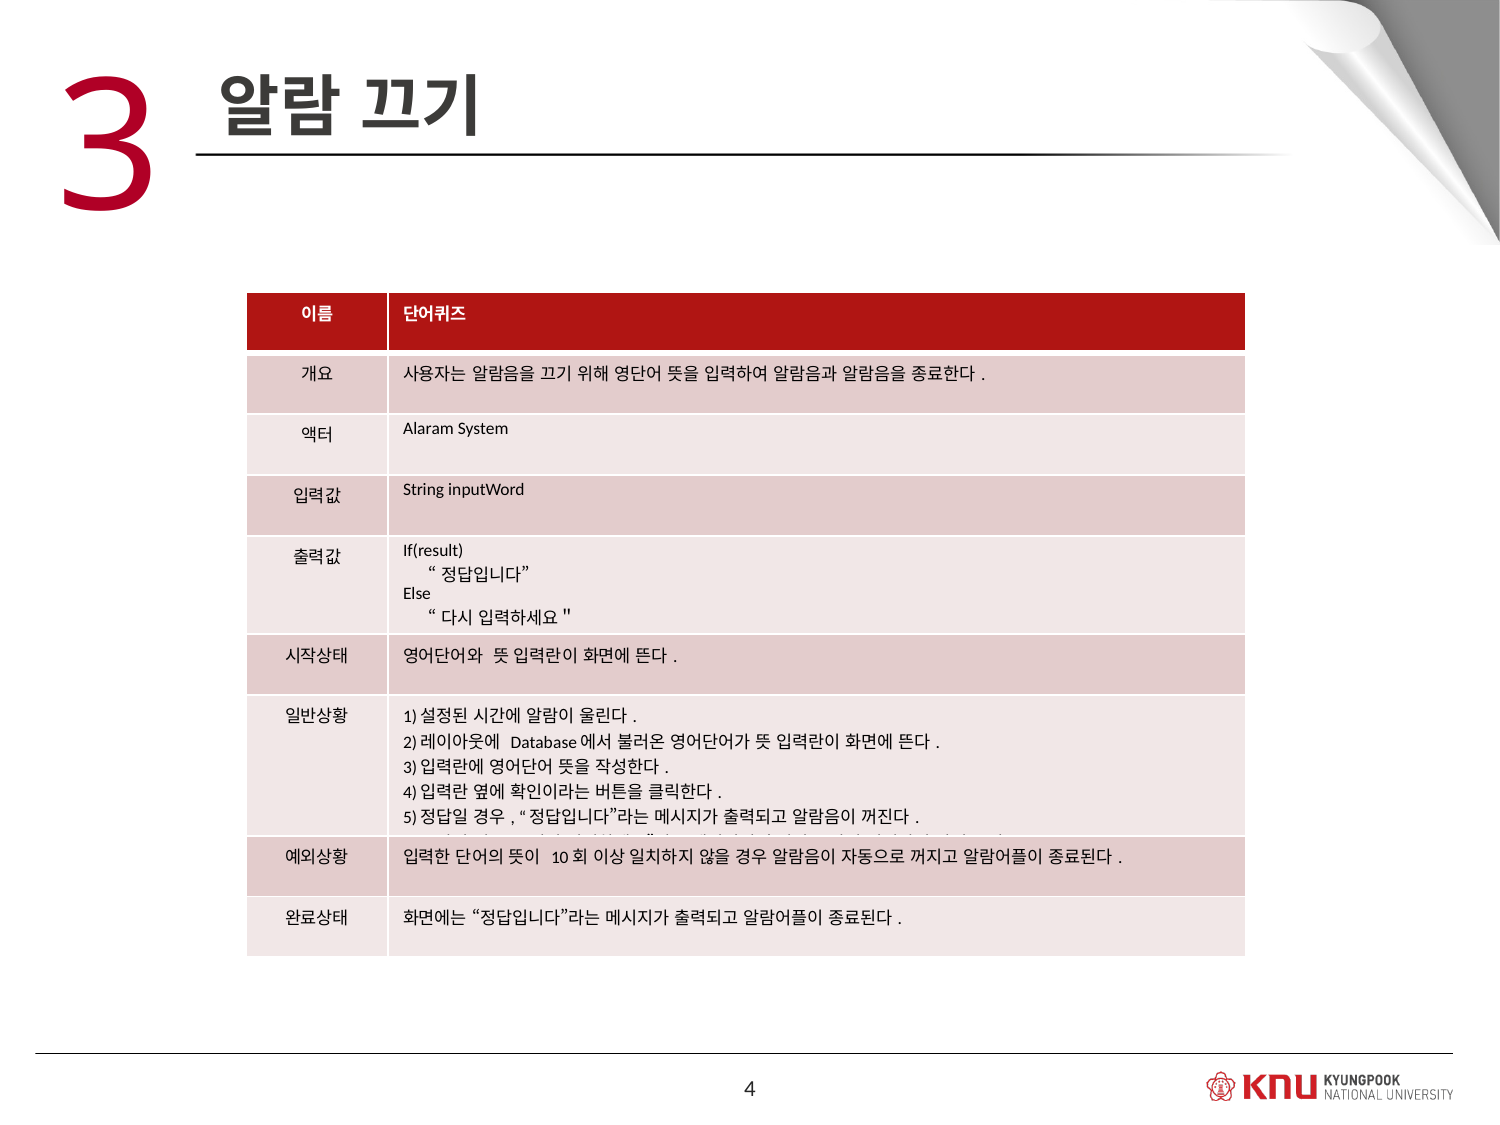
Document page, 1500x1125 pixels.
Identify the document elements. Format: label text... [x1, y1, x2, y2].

table_cell 예외상황 [247, 837, 387, 896]
table_cell 일반상황 [247, 696, 387, 835]
table_header 이름 [247, 293, 387, 350]
text_box 3 [41, 19, 176, 254]
table_cell 사용자는 알람음을 끄기 위해 영단어 뜻을 입력하여 알람음과 알람음을 종료한다. [389, 356, 1245, 413]
picture [1206, 1071, 1453, 1101]
table_cell 입력한 단어의 뜻이 10회 이상 일치하지 않을 경우 알람음이 자동으로 꺼지고 알람어플이 종료된다. [389, 837, 1245, 896]
table_cell 완료상태 [247, 897, 387, 956]
table_cell String inputWord [389, 476, 1245, 535]
table_cell 1)설정된 시간에 알람이 울린다. 2)레이아웃에 Database에서 불러온 영어단어가 뜻 입력란이 화면에 뜬다. 3)입력란에 영어단어 뜻을 작성한다. 4)입력란 옆에 확인이라는 버튼을 클릭한다. 5)정답일 경우, “정답입니다”라는 메시지가 출력되고 알람음이 꺼진다. 6)오답일 경우. “다시 입력하세요”라는 메시지가 출력되고 단어 입력란이 다시 뜬다. [389, 696, 1245, 835]
table_cell If(result) “정답입니다” Else “다시 입력하세요＂ [389, 537, 1245, 633]
table_header 단어퀴즈 [389, 293, 1245, 350]
table_cell 출력값 [247, 537, 387, 633]
table_cell 영어단어와 뜻 입력란이 화면에 뜬다. [389, 635, 1245, 694]
text_box 알람 끄기 [204, 56, 499, 152]
table_cell 액터 [247, 415, 387, 474]
slide_number 4 [581, 1066, 919, 1125]
table_cell Alaram System [389, 415, 1245, 474]
table_cell 화면에는 “정답입니다”라는 메시지가 출력되고 알람어플이 종료된다. [389, 897, 1245, 956]
table_cell 개요 [247, 356, 387, 413]
picture [1082, 0, 1500, 245]
table_cell 시작상태 [247, 635, 387, 694]
table_cell 입력값 [247, 476, 387, 535]
